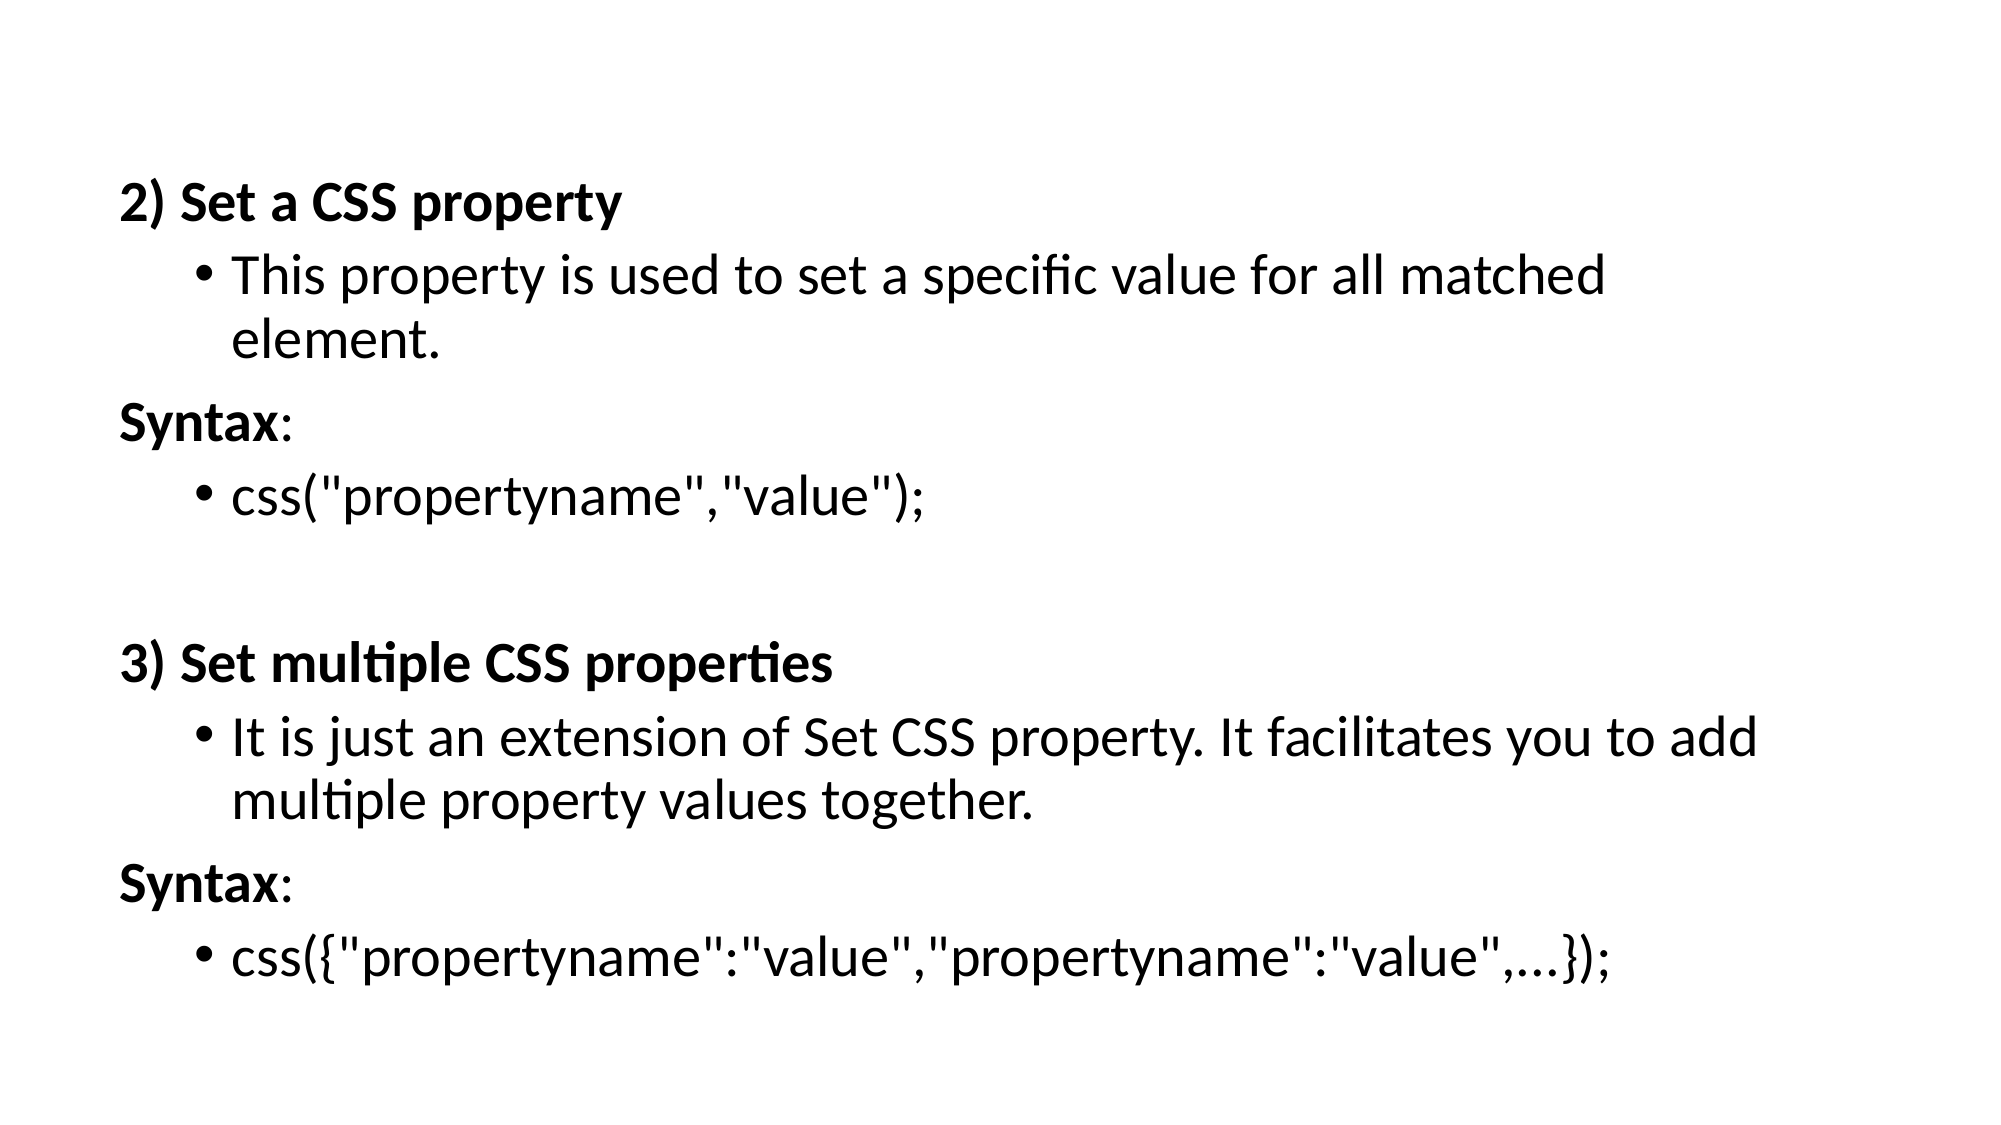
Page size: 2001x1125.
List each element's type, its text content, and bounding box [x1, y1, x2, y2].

list 2) Set a CSS property This property is used to set a specific value for all matched element. Syntax: css("propertyname","value"); 3) Set multiple CSS properties It is just an extension of Set CSS property. It facilitates you to add multiple property values together. Syntax: css({"propertyname":"value","propertyname":"value",...}); [104, 163, 1830, 1050]
